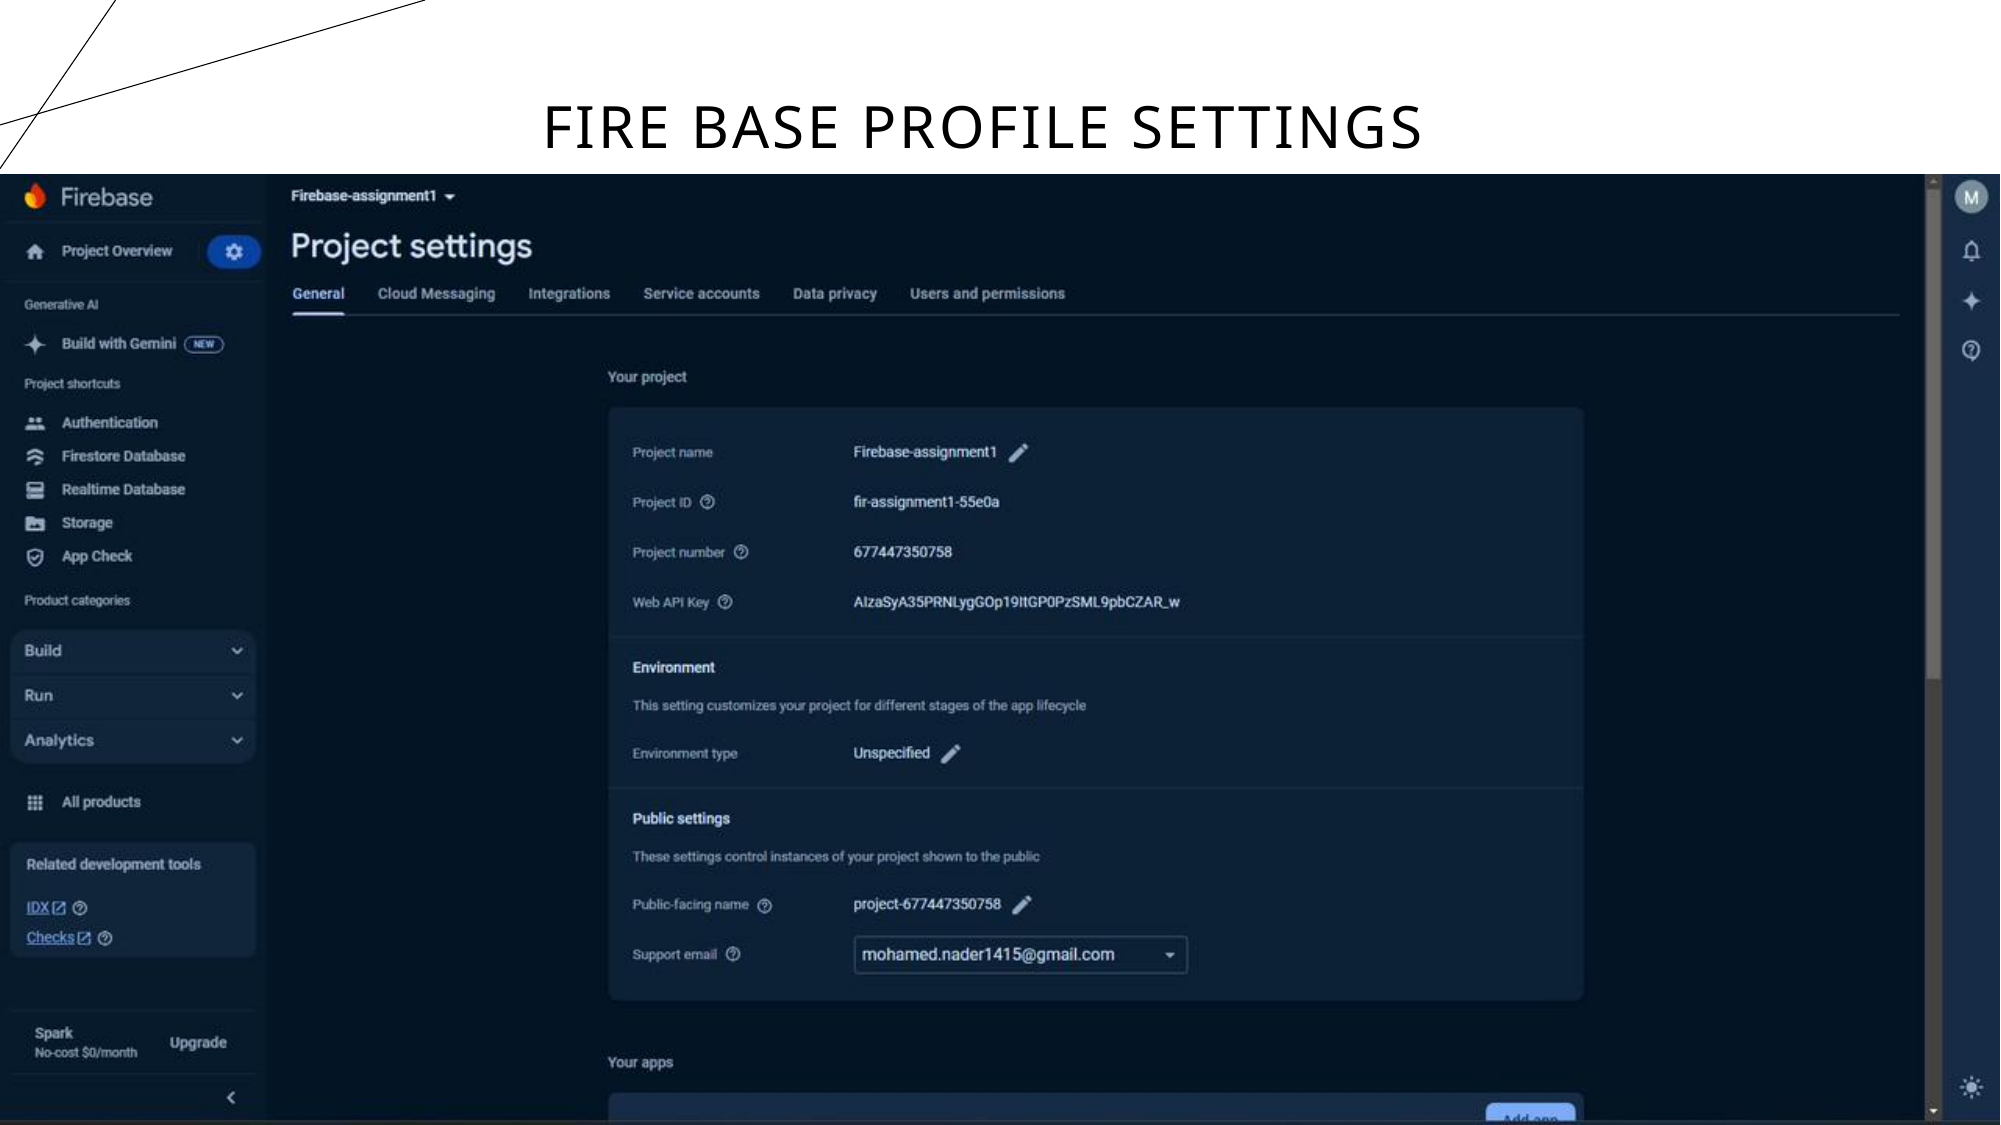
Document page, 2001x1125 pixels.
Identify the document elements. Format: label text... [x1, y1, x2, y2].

picture [0, 174, 2000, 1125]
title Fire base profile settings [120, 22, 1846, 169]
